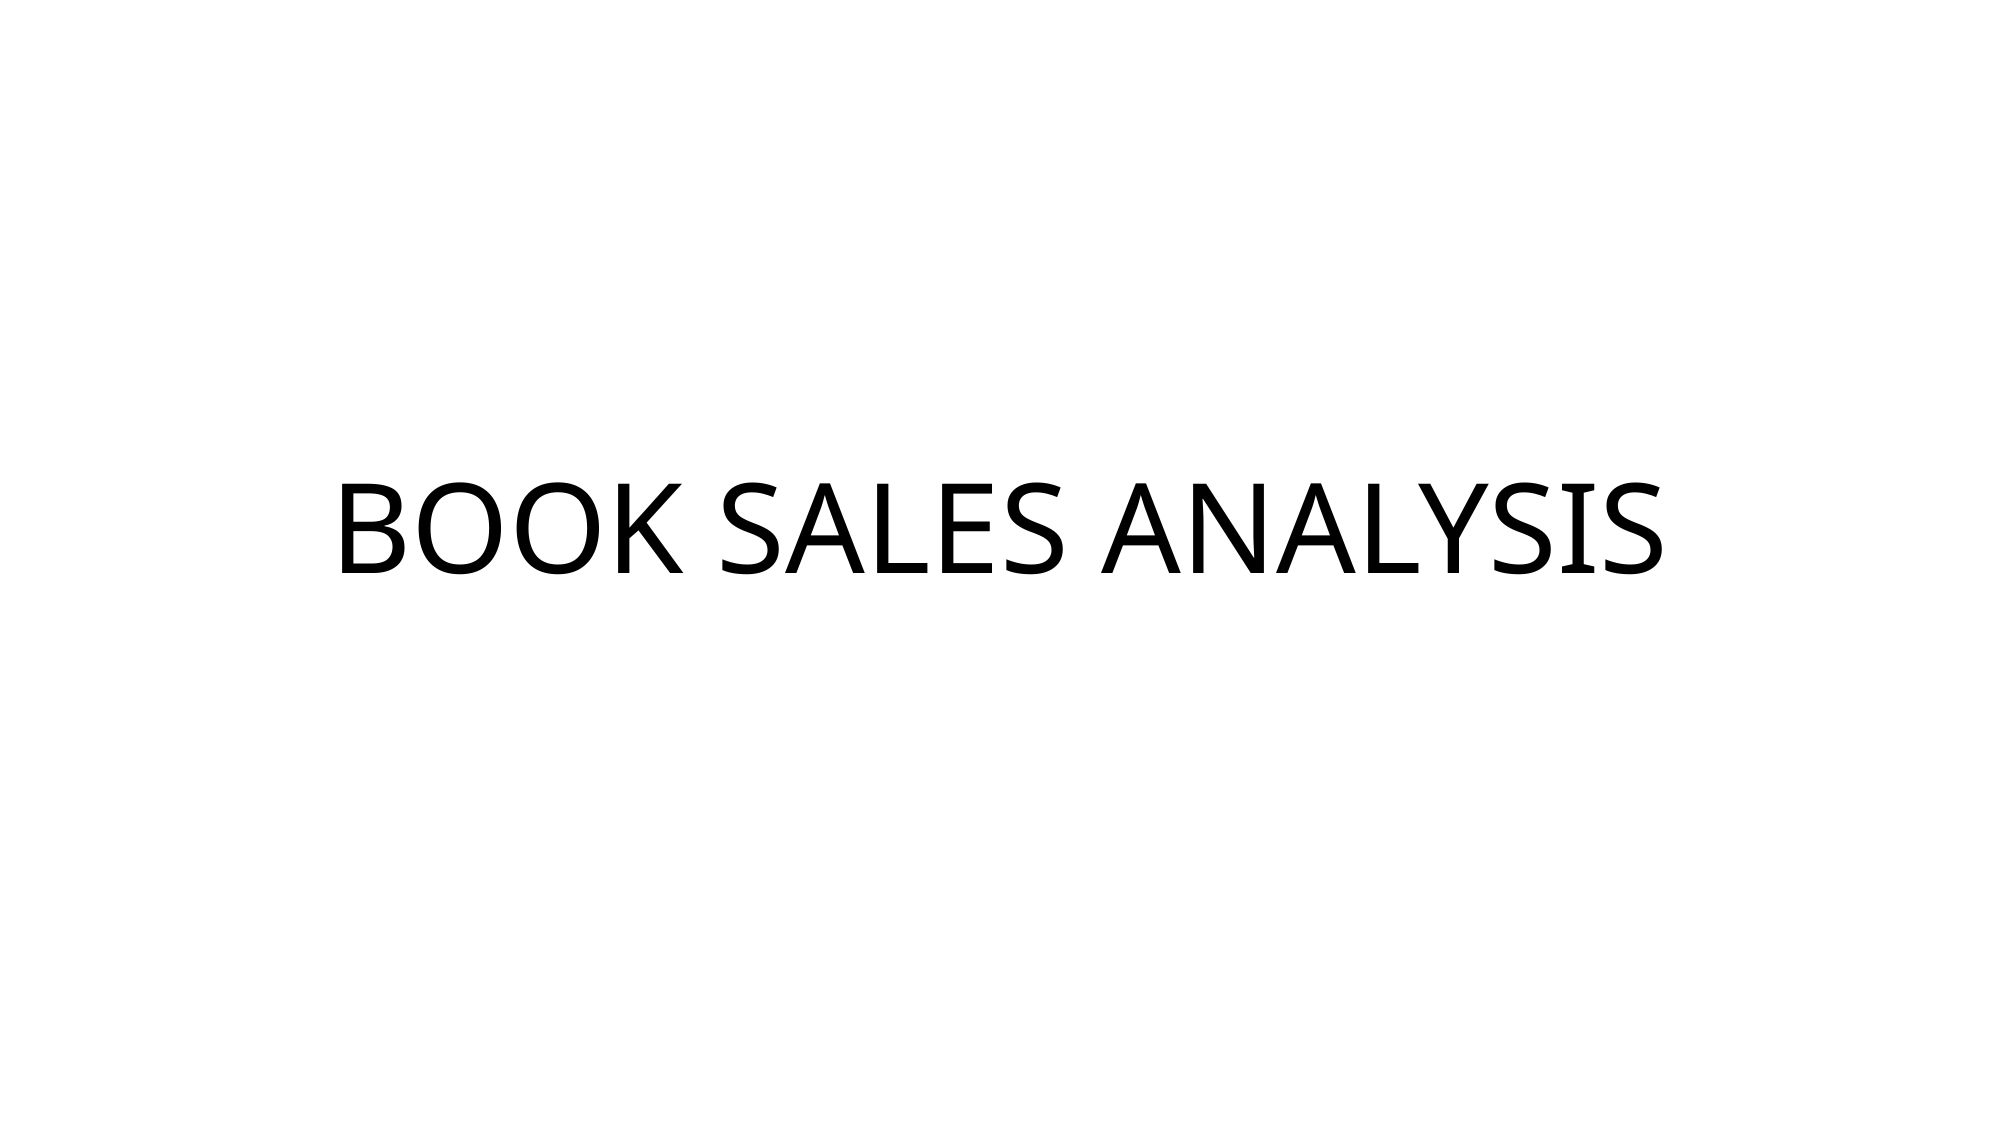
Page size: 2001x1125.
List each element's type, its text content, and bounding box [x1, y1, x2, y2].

title BOOK SALES ANALYSIS [249, 366, 1750, 759]
